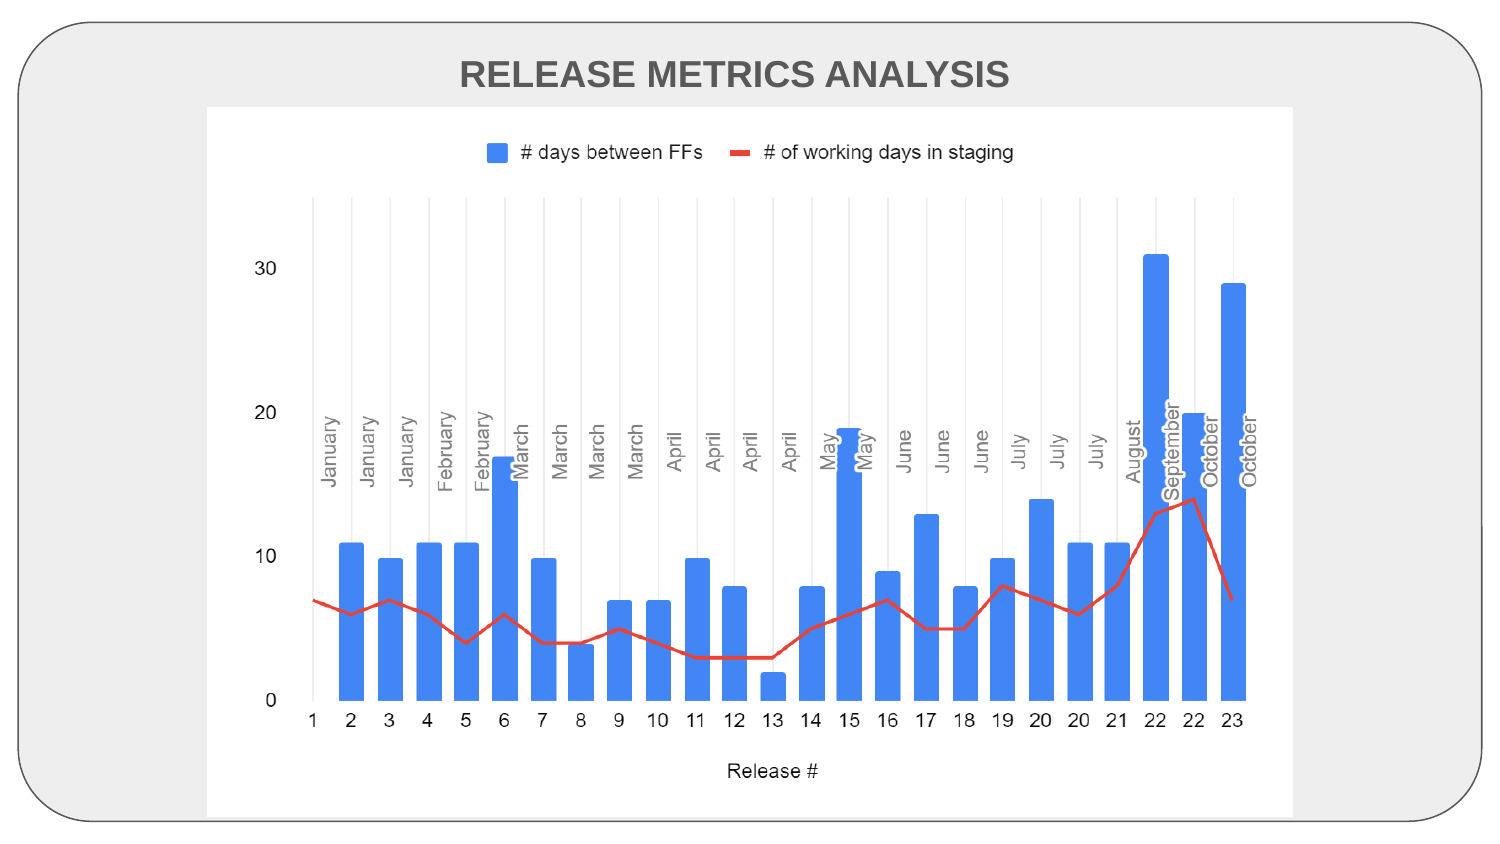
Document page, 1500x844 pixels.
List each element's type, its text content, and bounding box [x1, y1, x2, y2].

text_box [18, 22, 1482, 822]
picture [207, 106, 1293, 817]
text_box RELEASE METRICS ANALYSIS [444, 34, 1056, 105]
